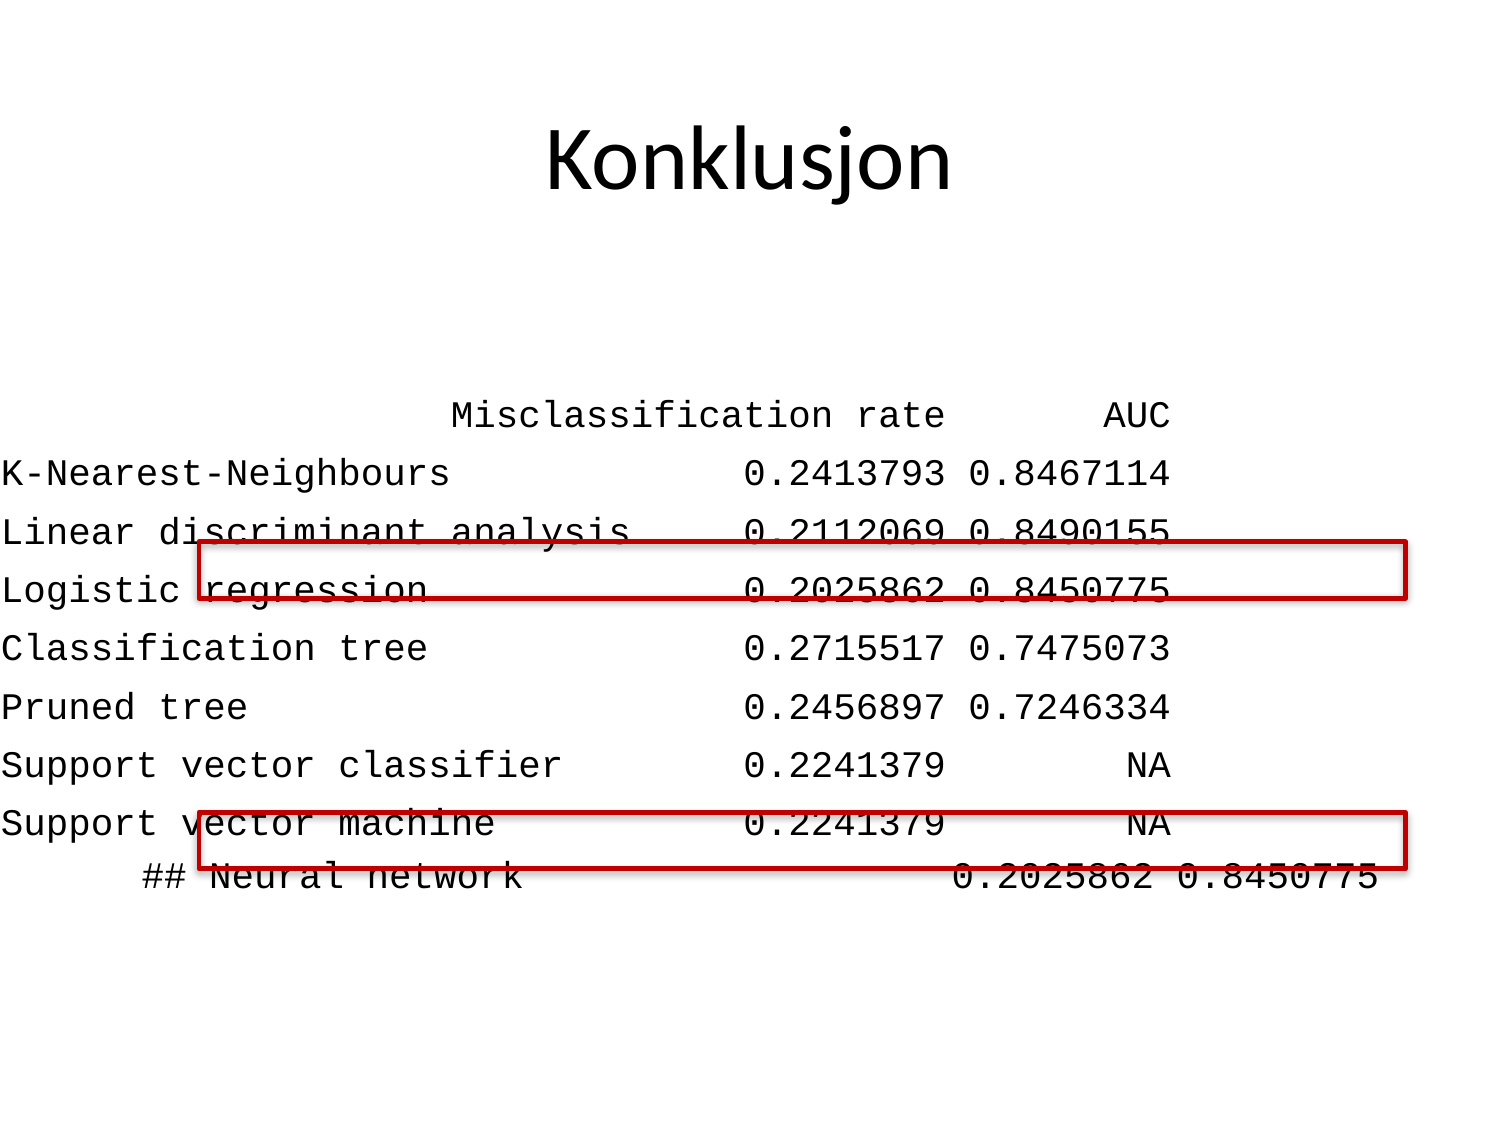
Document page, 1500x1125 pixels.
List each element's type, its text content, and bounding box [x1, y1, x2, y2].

list ## Misclassification rate AUC ## K-Nearest-Neighbours 0.2413793 0.8467114 ## Linear discriminant analysis 0.2112069 0.8490155 ## Logistic regression 0.2025862 0.8450775 ## Classification tree 0.2715517 0.7475073 ## Pruned tree 0.2456897 0.7246334 ## Support vector classifier 0.2241379 NA ## Support vector machine 0.2241379 NA ## Neural network 0.2025862 0.8450775 [0, 289, 1423, 1098]
text_box [198, 541, 1406, 599]
text_box [198, 812, 1406, 870]
text_box Konklusjon [530, 90, 970, 216]
